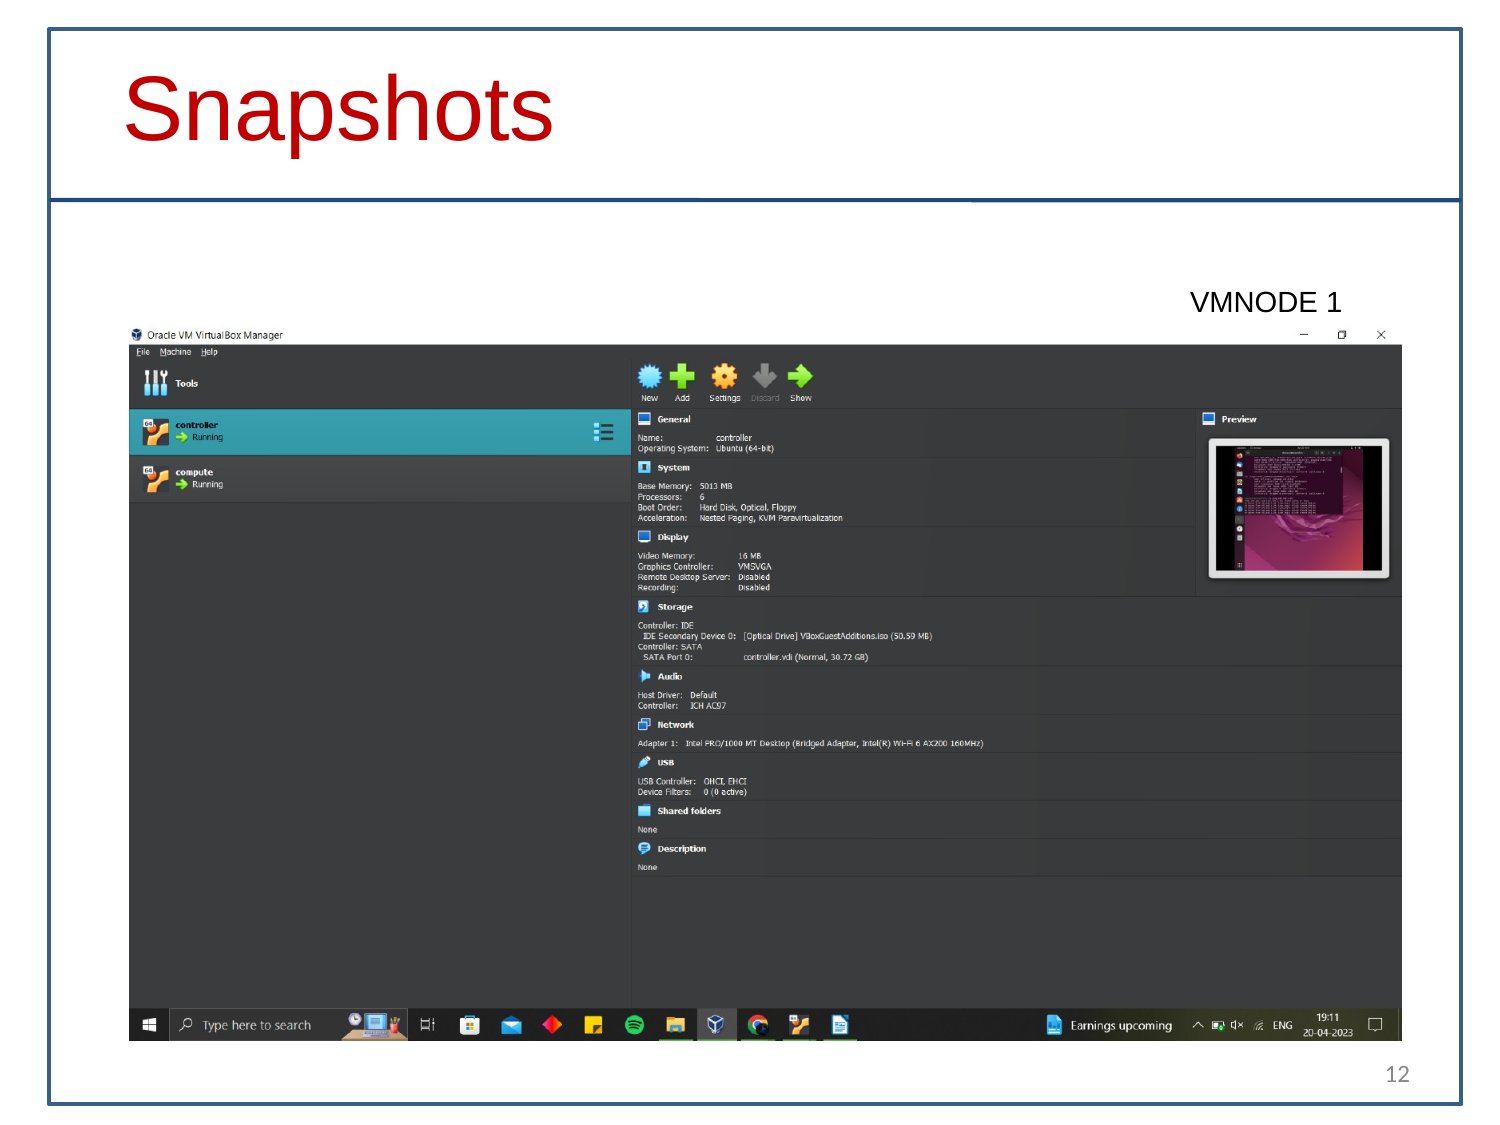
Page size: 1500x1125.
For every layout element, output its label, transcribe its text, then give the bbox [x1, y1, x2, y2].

picture [129, 325, 1402, 1041]
text_box VMNODE 1 [1175, 276, 1500, 326]
slide_number 12 [1074, 1042, 1425, 1103]
title Snapshots [107, 73, 1008, 167]
